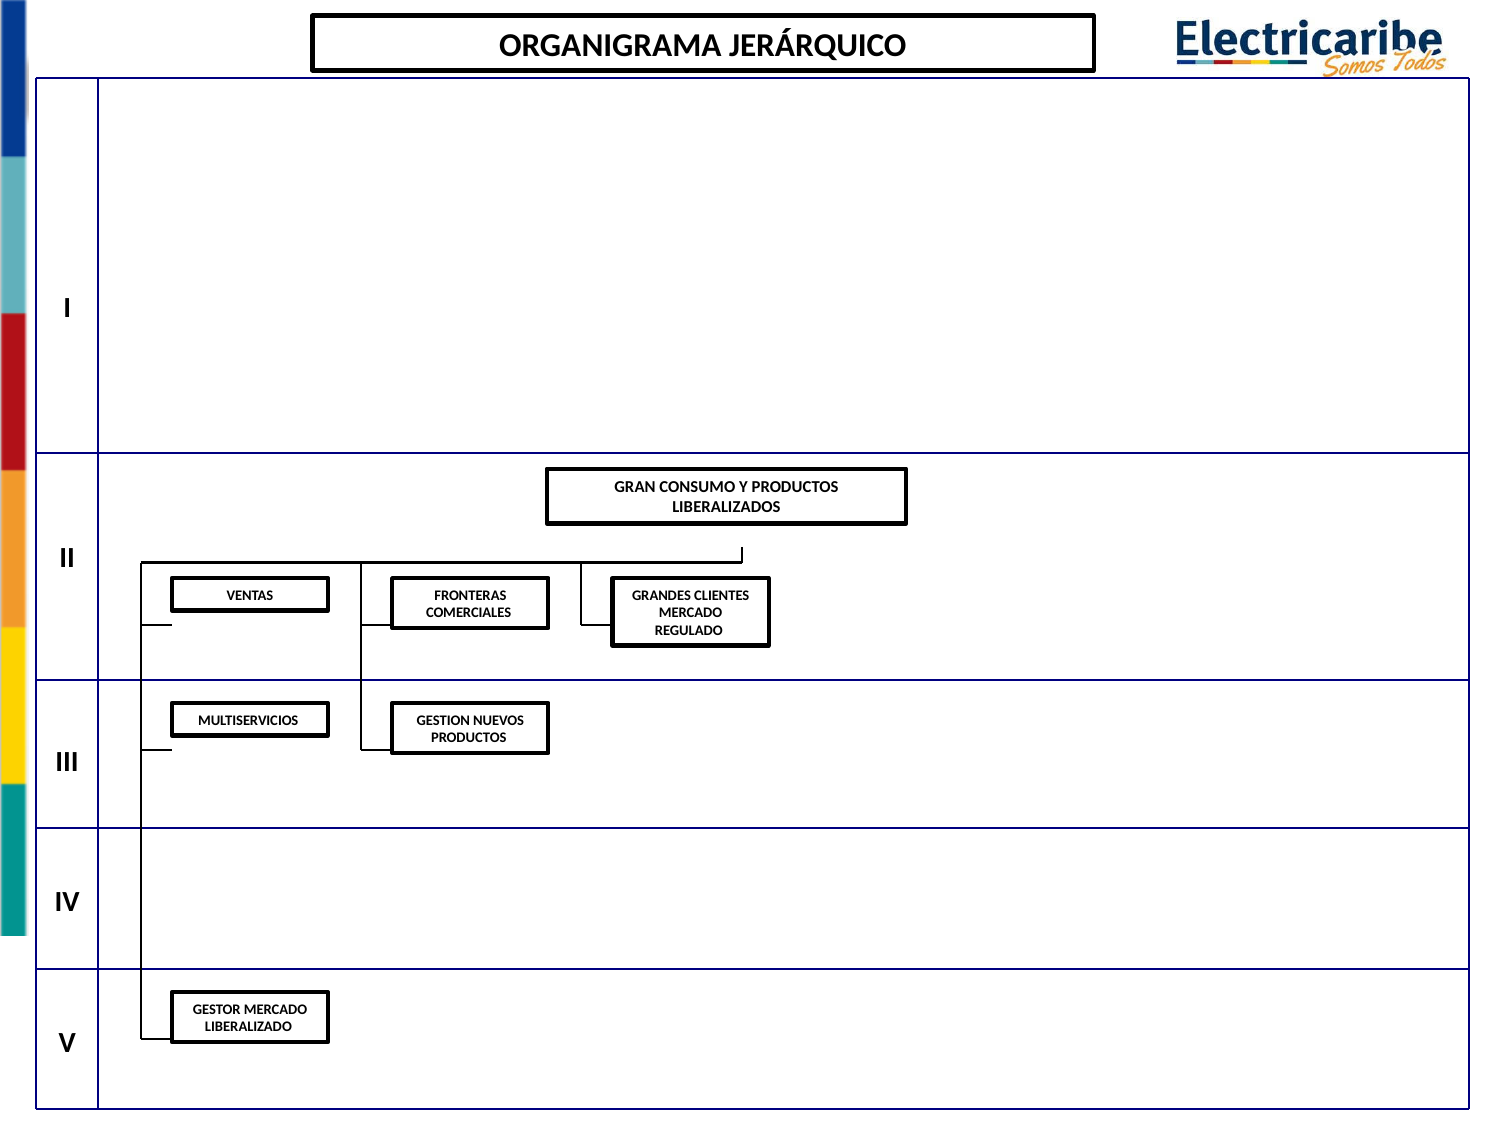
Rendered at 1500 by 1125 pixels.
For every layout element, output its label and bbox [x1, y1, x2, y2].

text_box [35, 77, 1470, 1110]
text_box [312, 15, 1094, 71]
picture [0, 0, 29, 937]
picture [1171, 15, 1449, 77]
